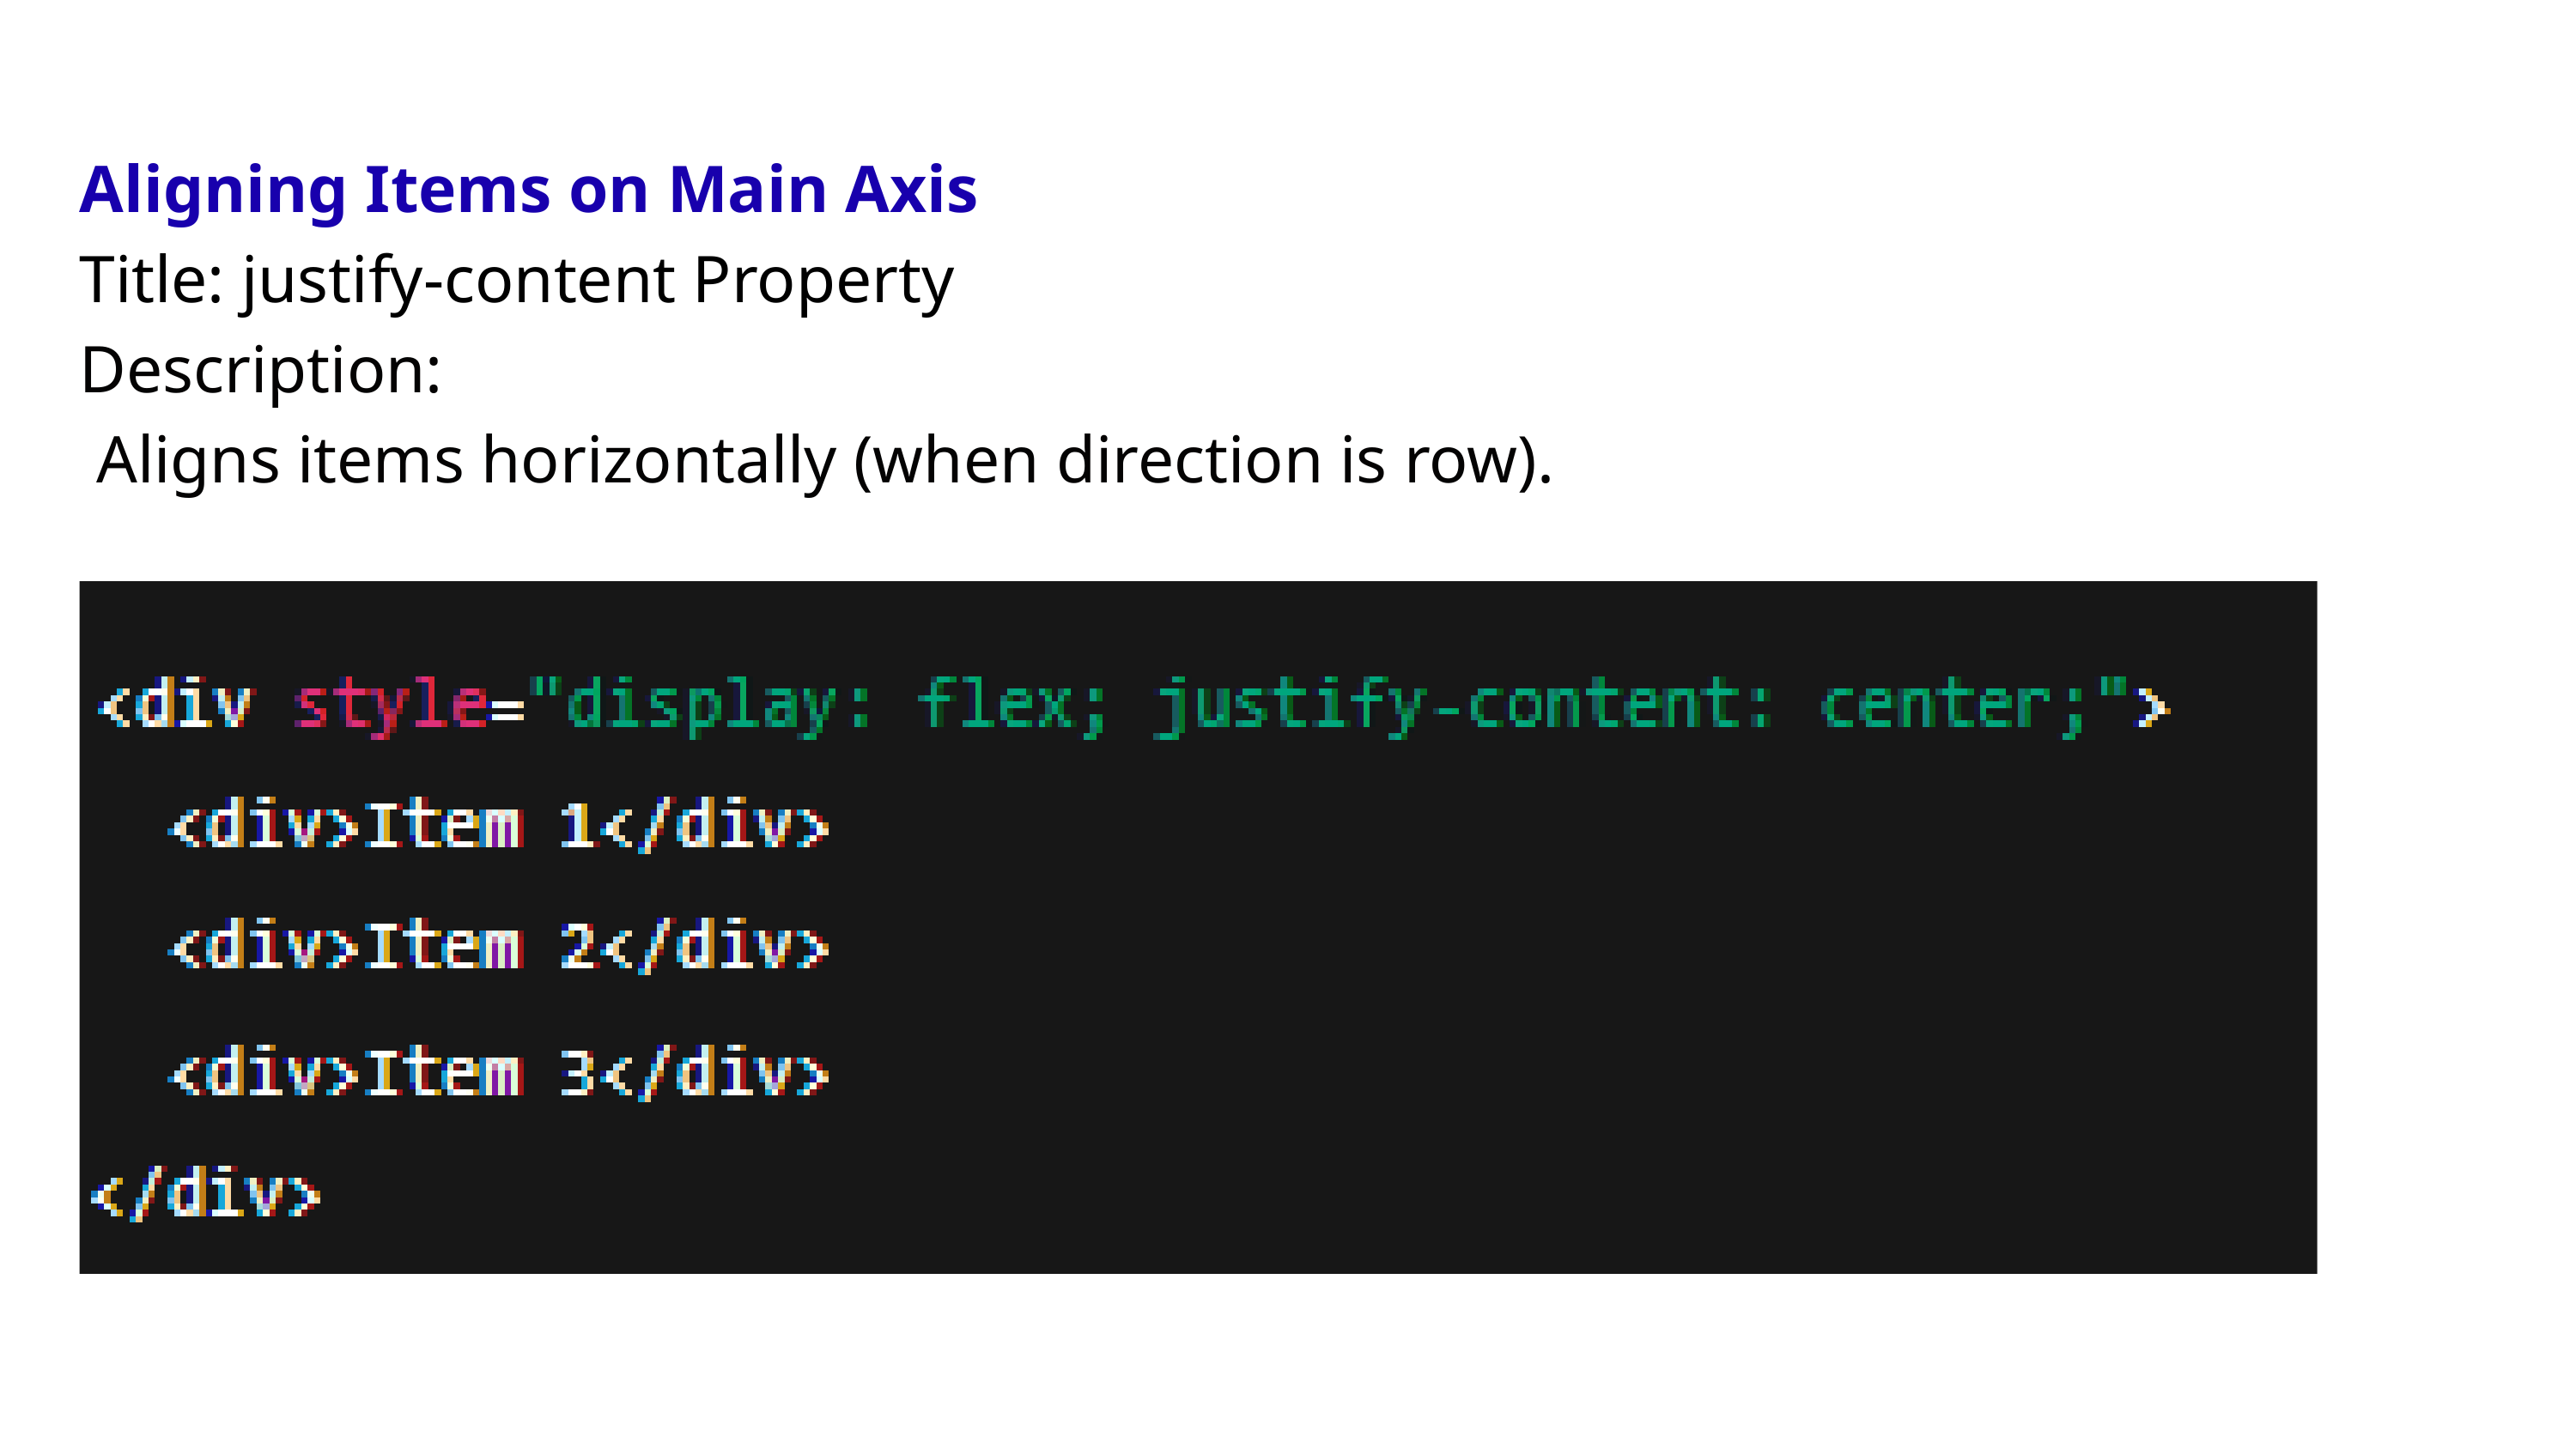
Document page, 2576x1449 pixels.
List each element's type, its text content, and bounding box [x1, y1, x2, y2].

text_box Aligning Items on Main Axis Title: justify-content Property Description: Aligns items horizontally (when direction is row). [79, 135, 2432, 586]
text_box [79, 586, 2318, 1274]
